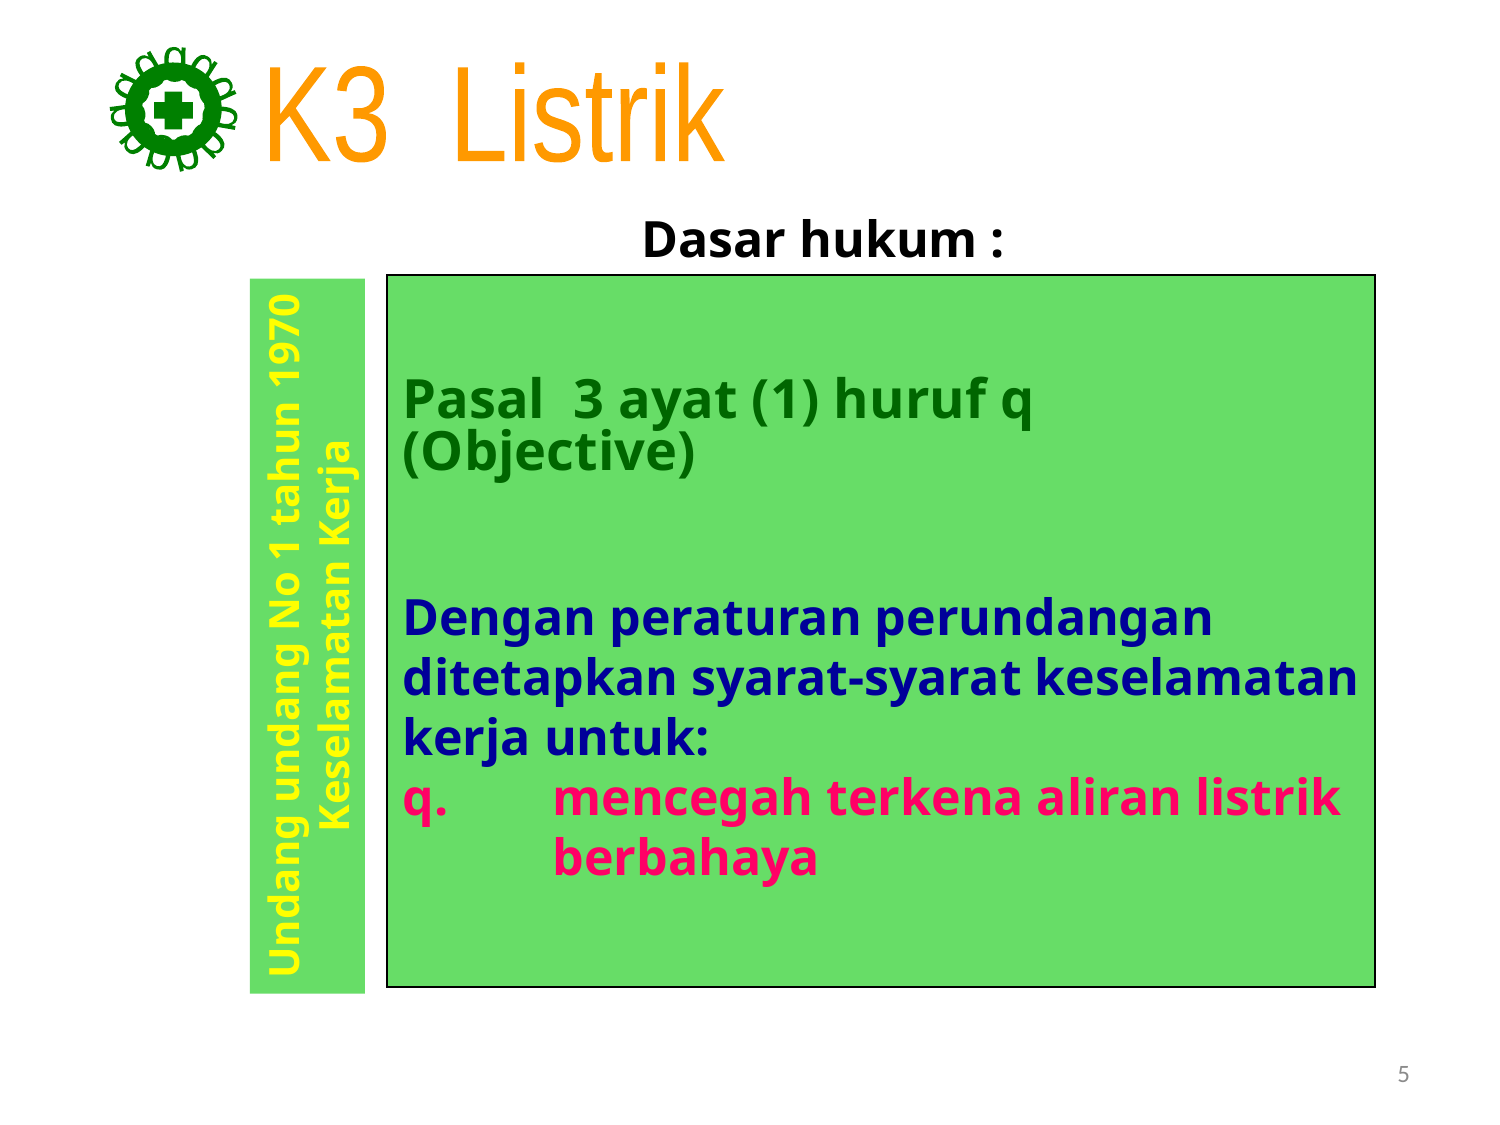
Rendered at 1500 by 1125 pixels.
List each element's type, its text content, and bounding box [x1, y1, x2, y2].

slide_number 5 [1074, 1042, 1425, 1103]
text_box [124, 62, 726, 163]
text_box Pasal 3 ayat (1) huruf q (Objective) Dengan peraturan perundangan ditetapkan syarat-syarat keselamatan kerja untuk: q. mencegah terkena aliran listrik berbahaya [387, 274, 1375, 988]
text_box Dasar hukum : [626, 199, 1021, 274]
text_box Undang undang No 1 tahun 1970 Keselamatan Kerja [249, 278, 365, 994]
